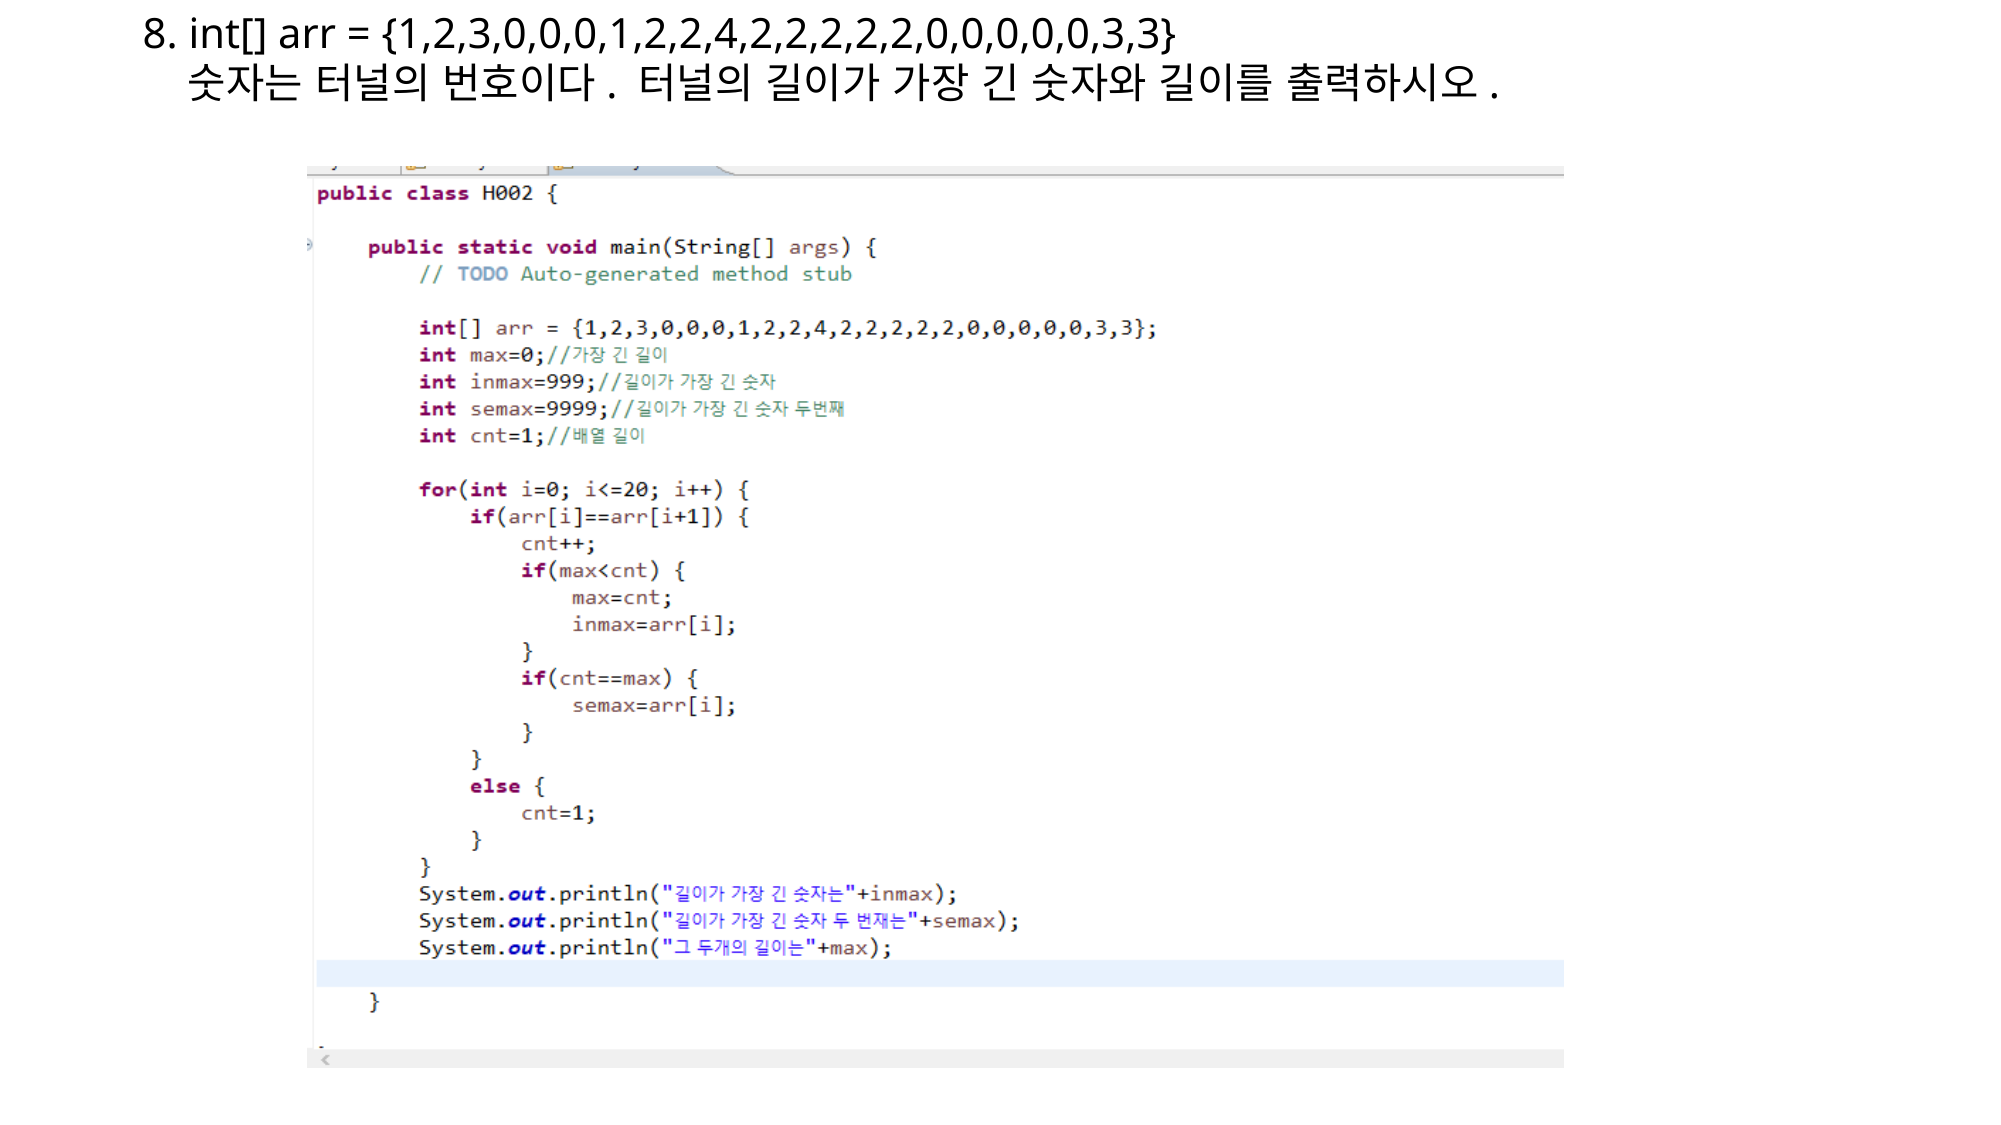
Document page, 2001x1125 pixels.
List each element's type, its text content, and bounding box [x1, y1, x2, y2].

picture [306, 166, 1564, 1068]
text_box 8. int[] arr = {1,2,3,0,0,0,1,2,2,4,2,2,2,2,2,0,0,0,0,0,3,3} 숫자는 터널의 번호이다. 터널의 길이가 가장 긴 숫자와 길이를 출력하시오. [127, 0, 1564, 115]
